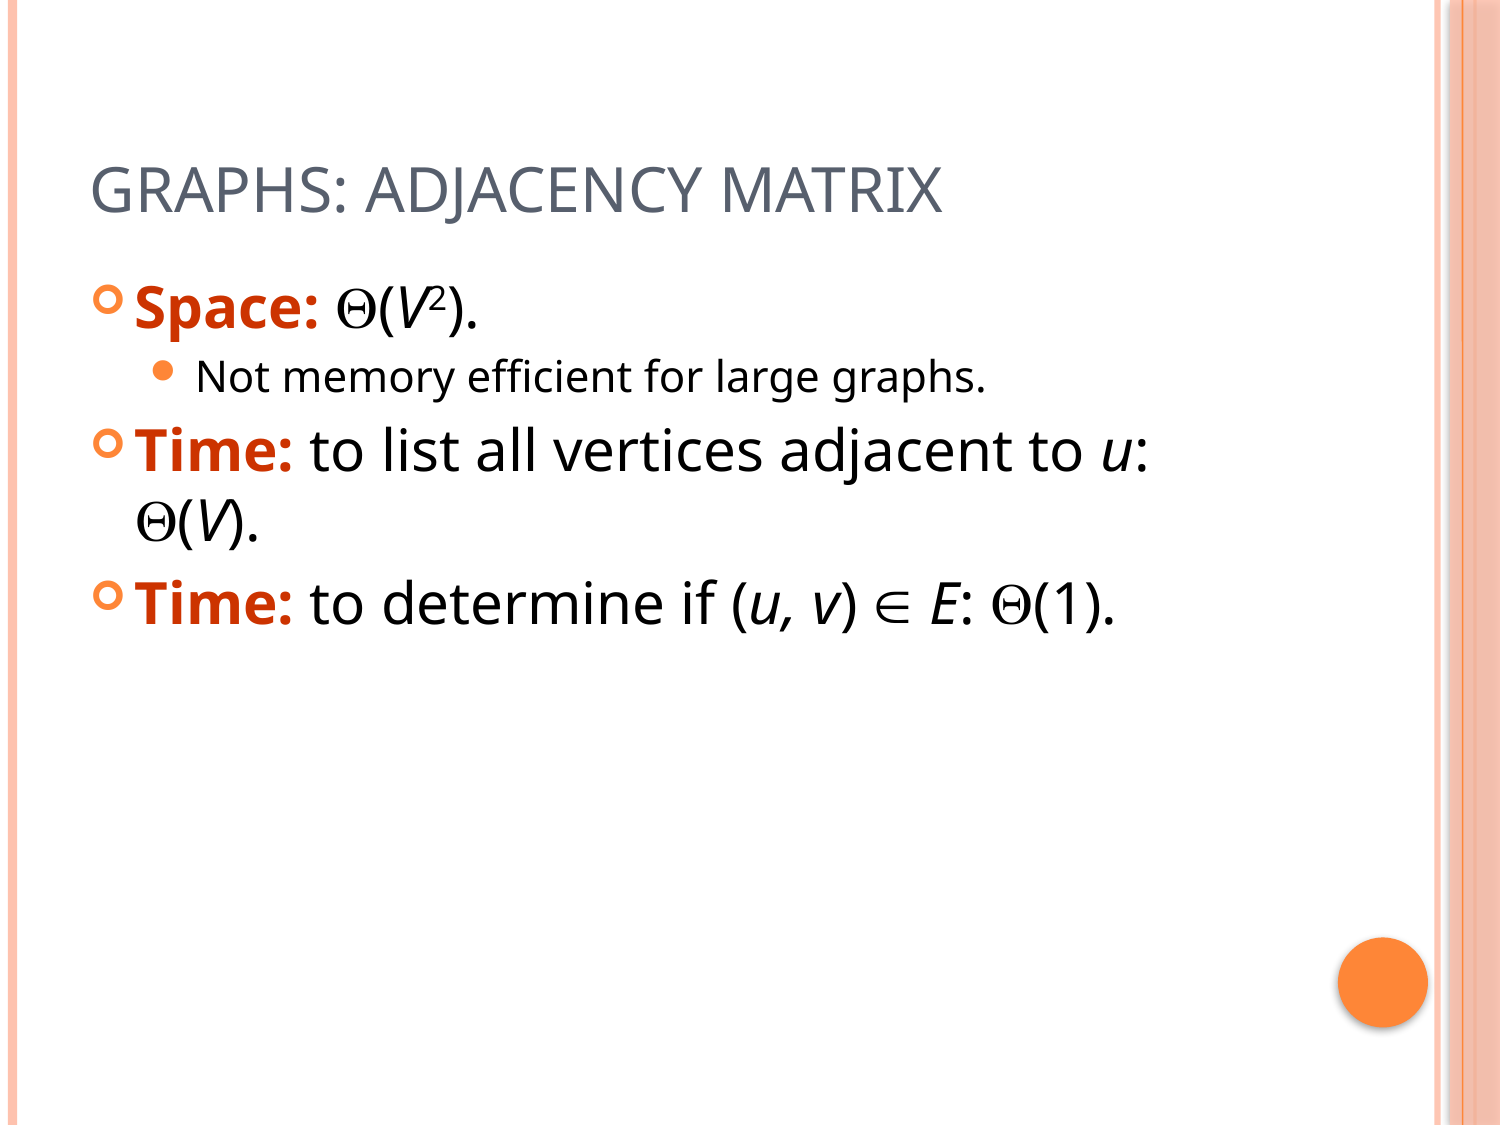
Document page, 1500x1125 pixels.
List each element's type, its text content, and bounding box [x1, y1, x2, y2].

title Graphs: Adjacency Matrix [75, 45, 1338, 233]
list Space: (V2). Not memory efficient for large graphs. Time: to list all vertices adjacent to u: (V). Time: to determine if (u, v)  E: (1). [75, 262, 1300, 1062]
